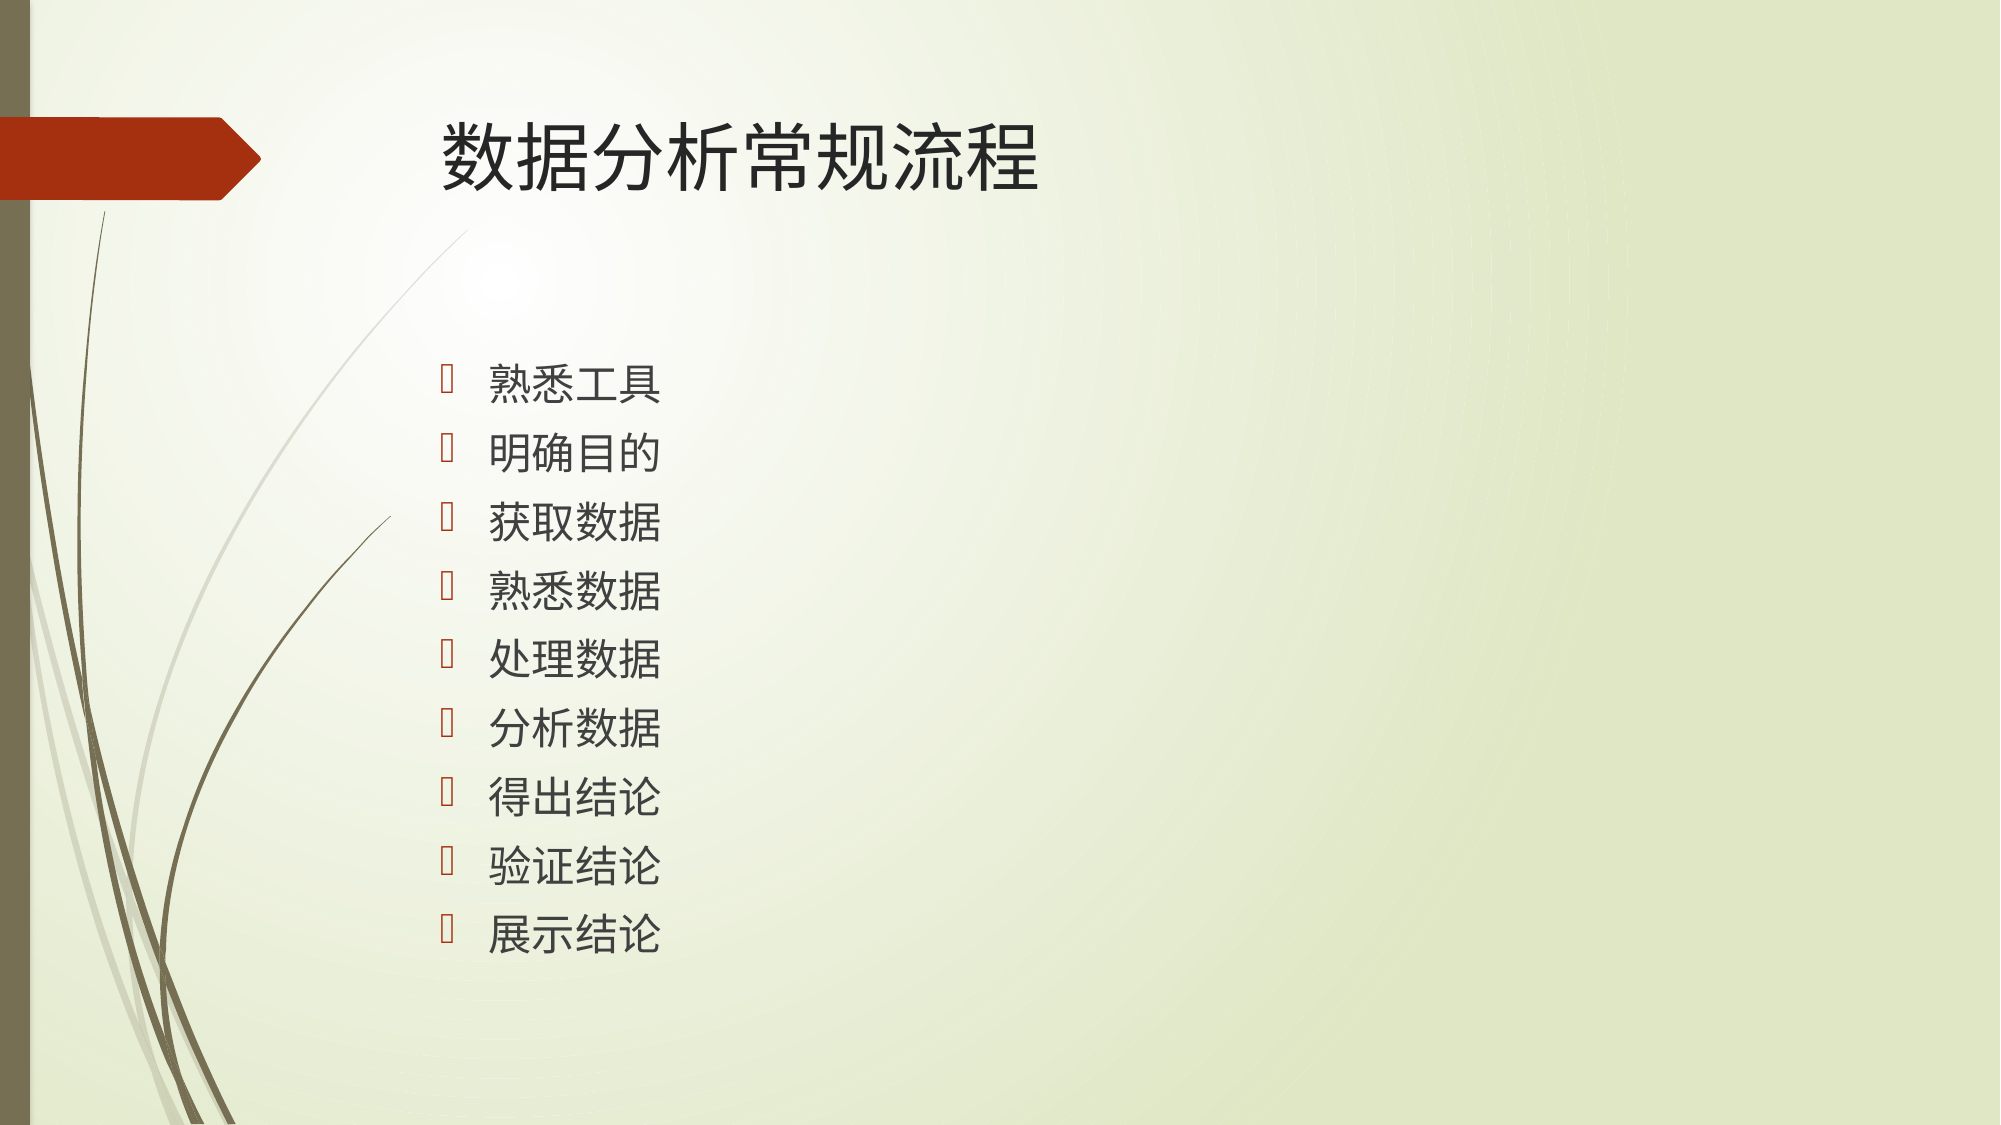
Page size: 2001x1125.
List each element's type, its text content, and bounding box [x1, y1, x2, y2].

title 数据分析常规流程 [425, 102, 1888, 313]
list 熟悉工具 明确目的 获取数据 熟悉数据 处理数据 分析数据 得出结论 验证结论 展示结论 [424, 350, 1888, 970]
